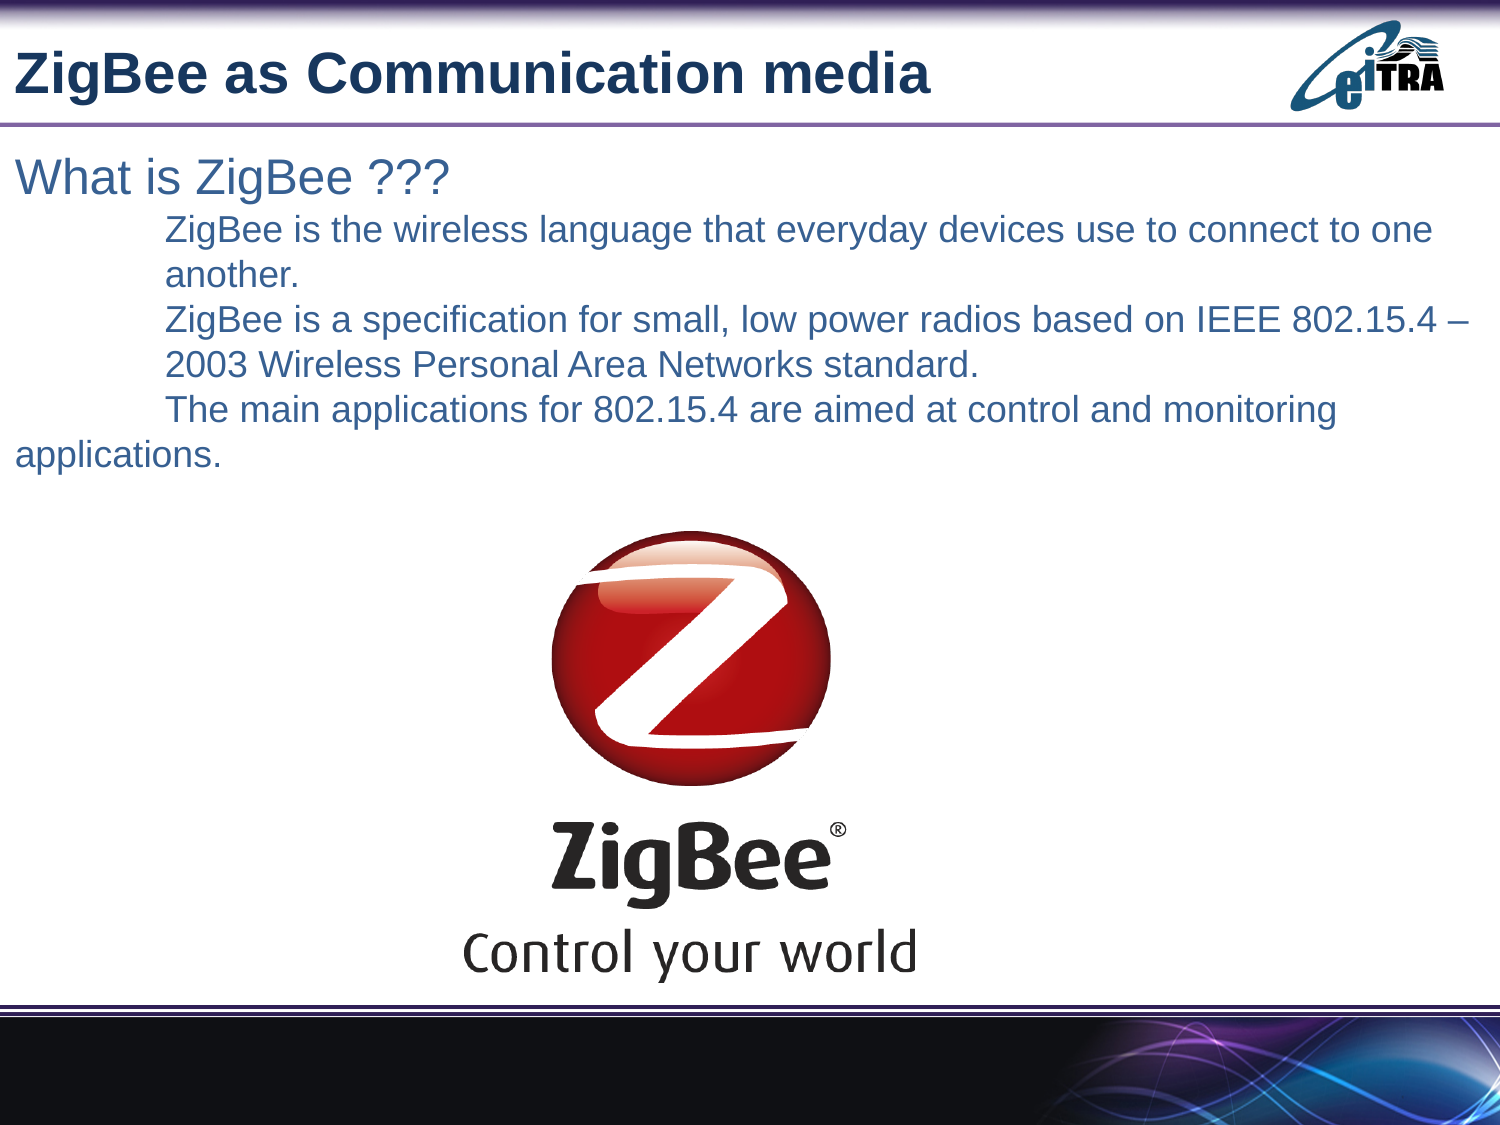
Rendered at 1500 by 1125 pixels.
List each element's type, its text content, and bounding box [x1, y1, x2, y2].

text_box What is ZigBee ??? ZigBee is the wireless language that everyday devices use to connect to one another. ZigBee is a specification for small, low power radios based on IEEE 802.15.4 – 2003 Wireless Personal Area Networks standard. The main applications for 802.15.4 are aimed at control and monitoring applications. [0, 137, 1500, 527]
picture [0, 0, 1500, 137]
picture [464, 530, 915, 983]
text_box ZigBee as Communication media [0, 27, 993, 113]
picture [0, 1005, 1500, 1125]
